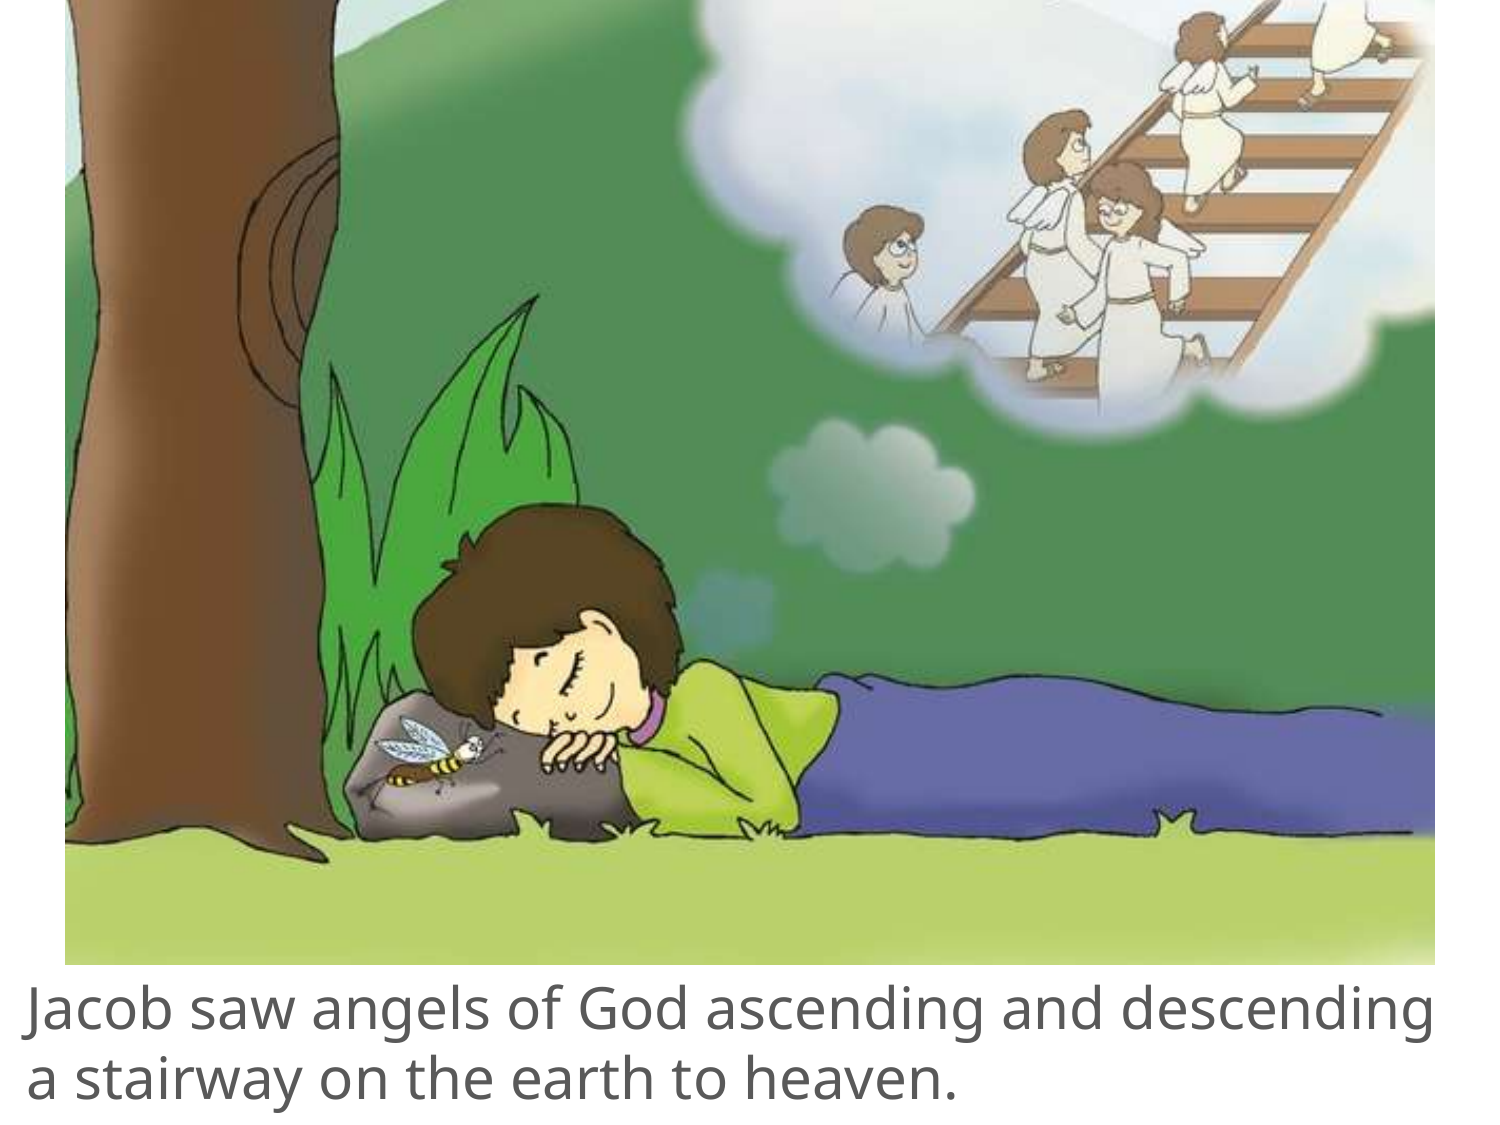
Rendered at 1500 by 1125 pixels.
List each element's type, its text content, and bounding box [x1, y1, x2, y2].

text_box Jacob saw angels of God ascending and descending a stairway on the earth to heaven. [11, 964, 1498, 1119]
picture [64, 0, 1436, 965]
